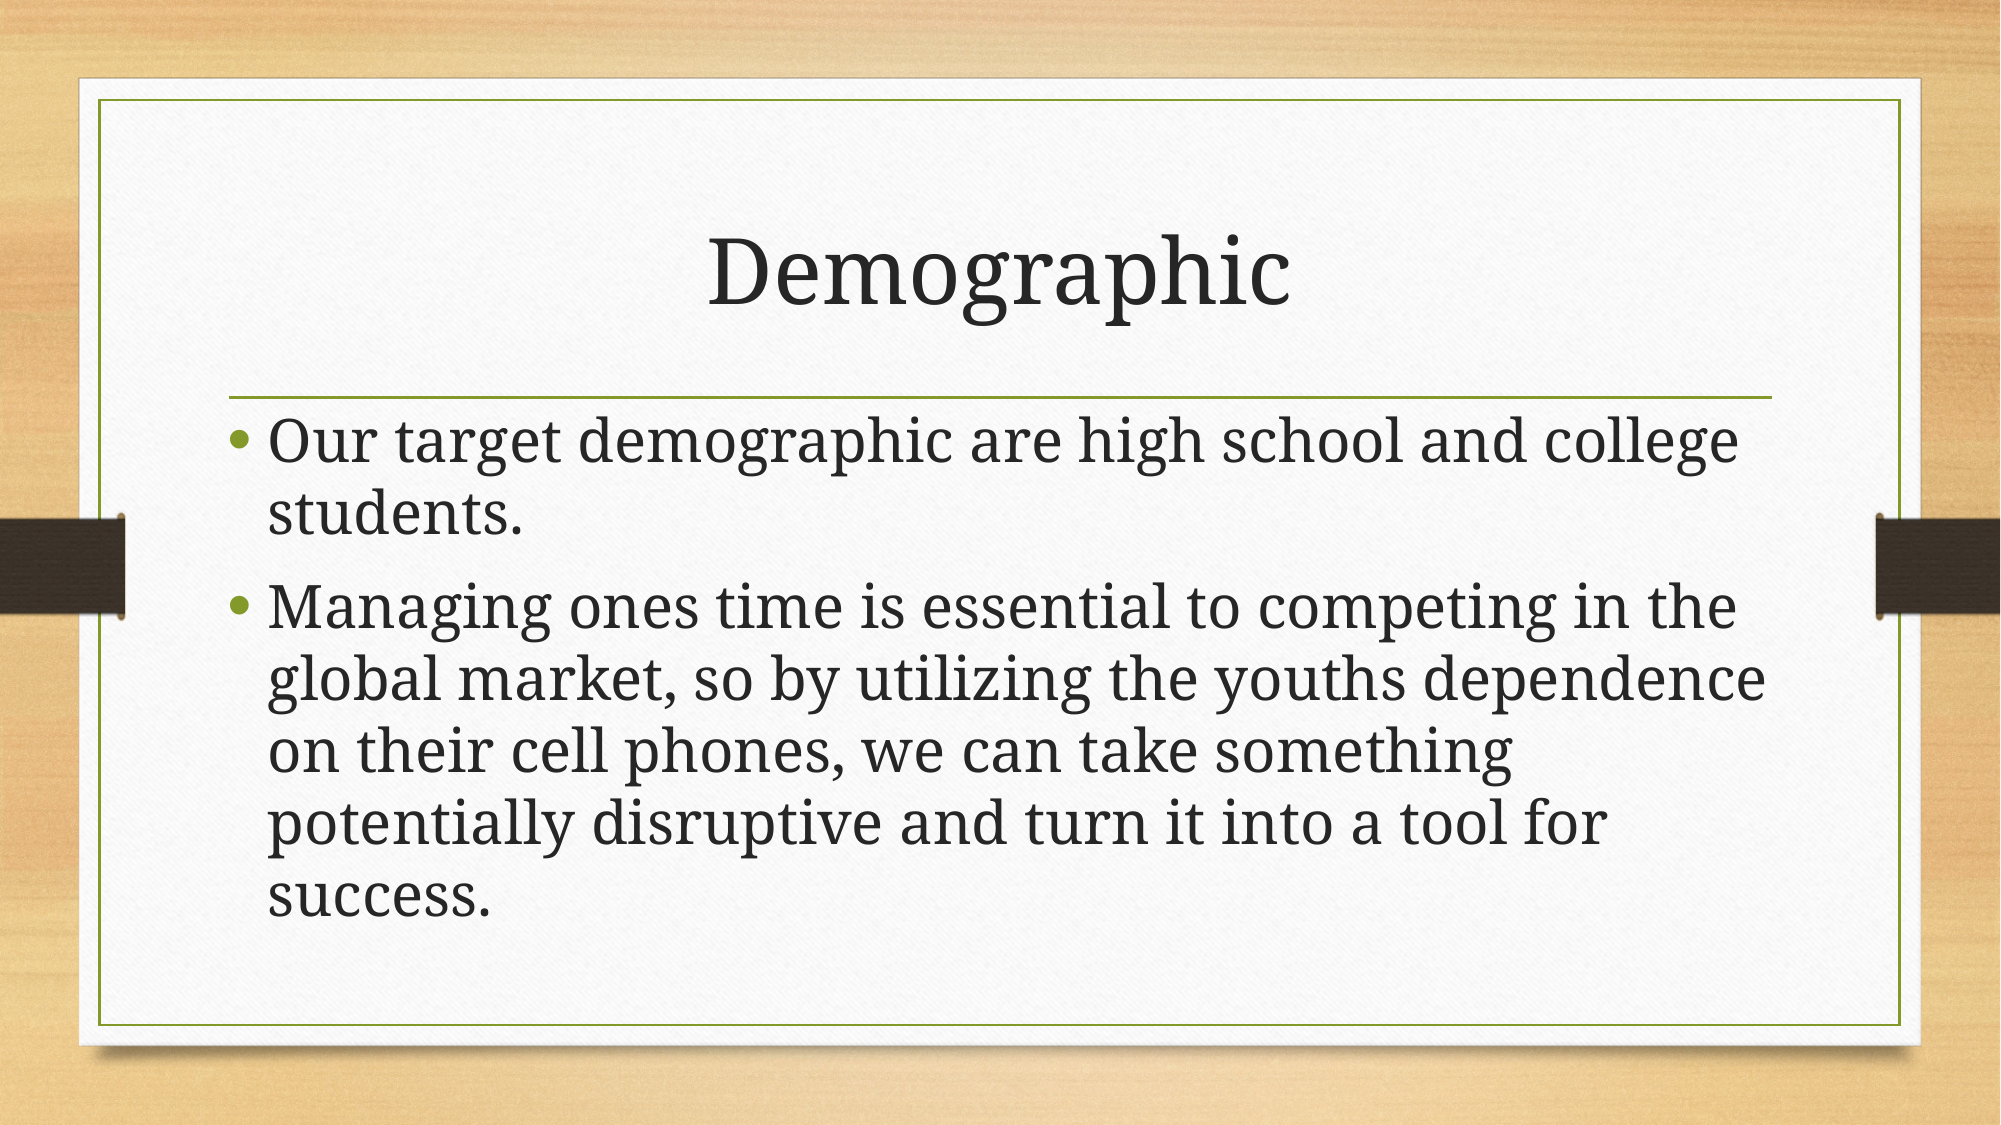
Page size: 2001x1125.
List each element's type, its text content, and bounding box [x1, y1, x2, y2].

list Our target demographic are high school and college students. Managing ones time is essential to competing in the global market, so by utilizing the youths dependence on their cell phones, we can take something potentially disruptive and turn it into a tool for success. [212, 394, 1788, 940]
picture [0, 0, 2001, 1125]
title Demographic [212, 161, 1788, 375]
